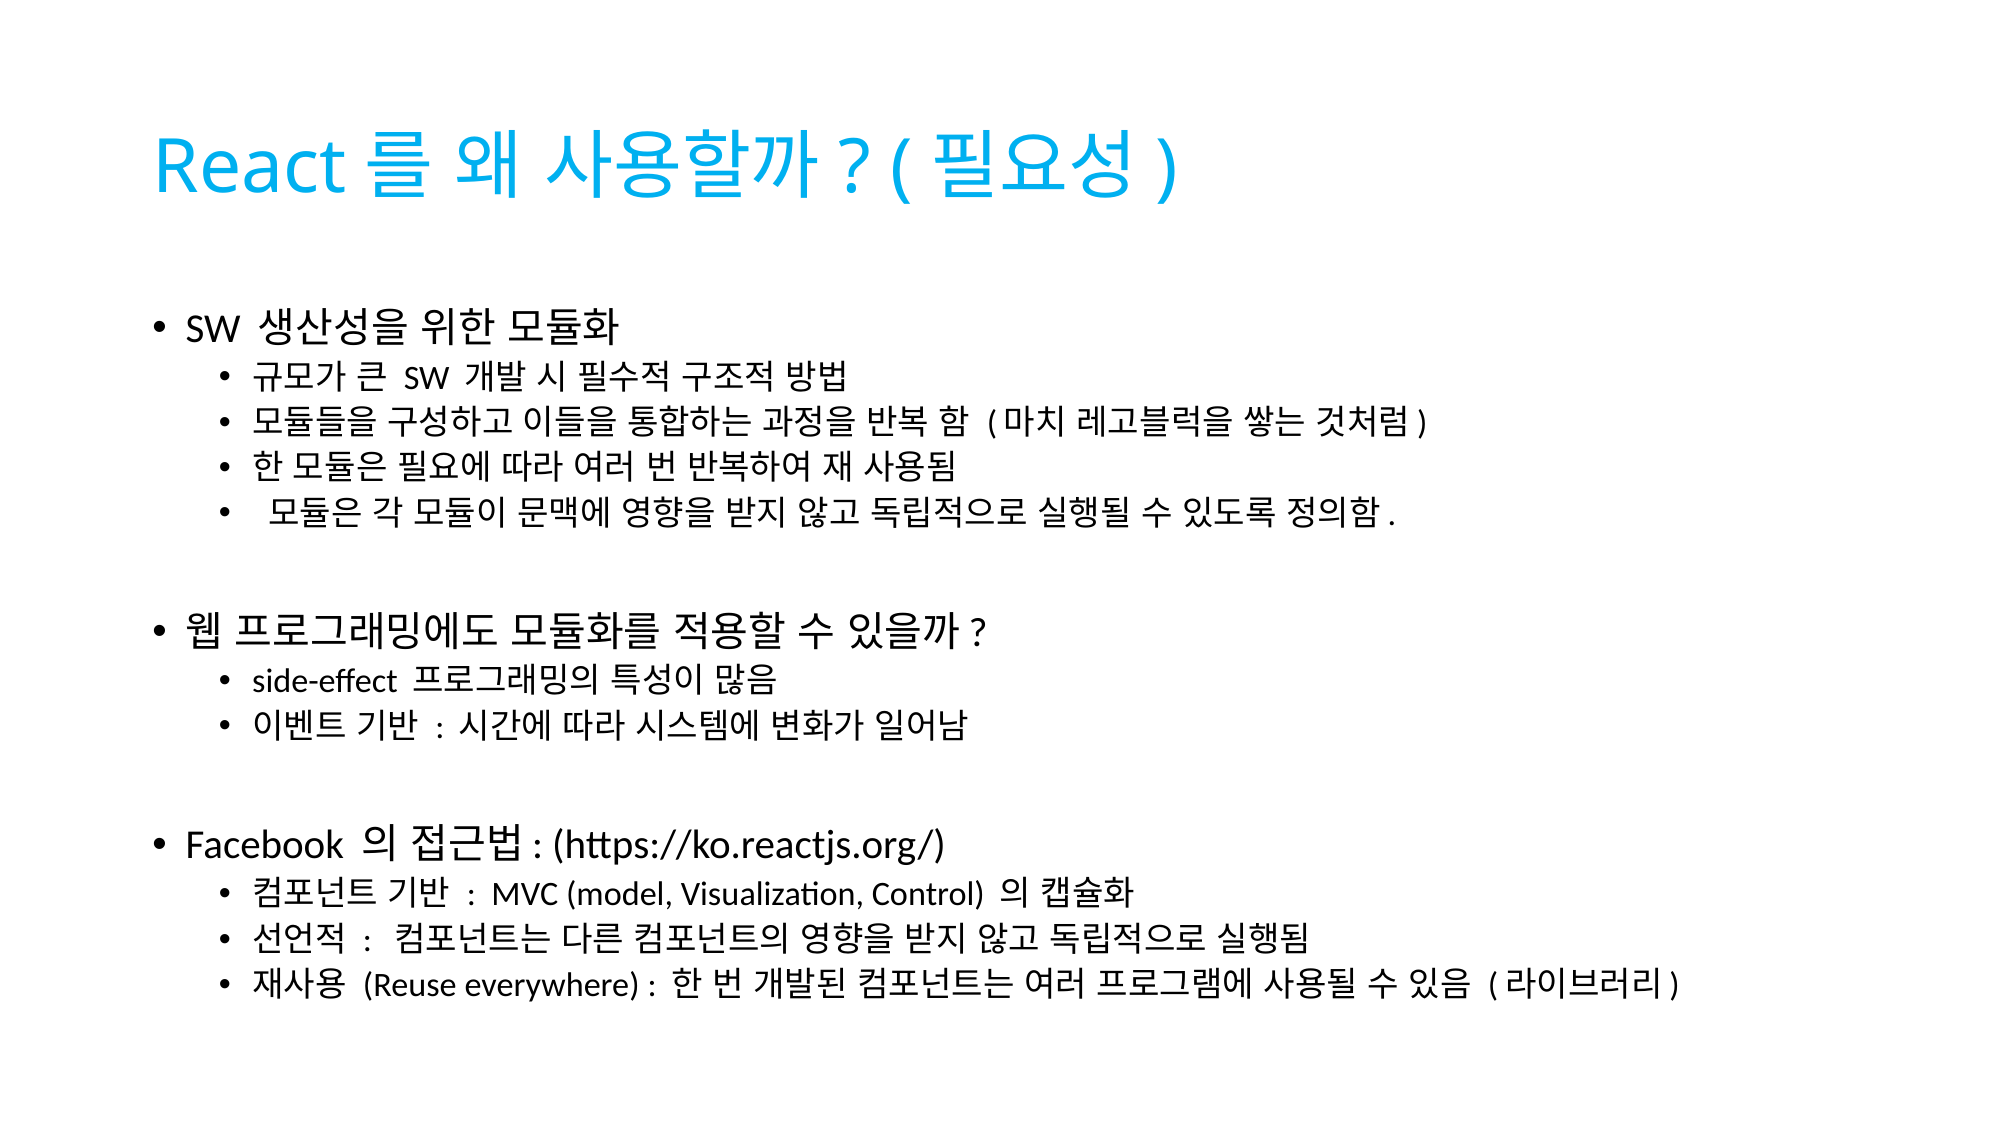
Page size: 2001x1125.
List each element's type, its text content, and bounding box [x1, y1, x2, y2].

title React를 왜 사용할까? (필요성) [137, 59, 1863, 278]
list SW 생산성을 위한 모듈화 규모가 큰 SW 개발 시 필수적 구조적 방법 모듈들을 구성하고 이들을 통합하는 과정을 반복 함 (마치 레고블럭을 쌓는 것처럼) 한 모듈은 필요에 따라 여러 번 반복하여 재 사용됨 모듈은 각 모듈이 문맥에 영향을 받지 않고 독립적으로 실행될 수 있도록 정의함. 웹 프로그래밍에도 모듈화를 적용할 수 있을까? side-effect 프로그래밍의 특성이 많음 이벤트 기반 : 시간에 따라 시스템에 변화가 일어남 Facebook 의 접근법: (https://ko.reactjs.org/) 컴포넌트 기반 : MVC (model, Visualization, Control) 의 캡슐화 선언적 : 컴포넌트는 다른 컴포넌트의 영향을 받지 않고 독립적으로 실행됨 재사용 (Reuse everywhere) : 한 번 개발된 컴포넌트는 여러 프로그램에 사용될 수 있음 (라이브러리) [137, 299, 1863, 1014]
